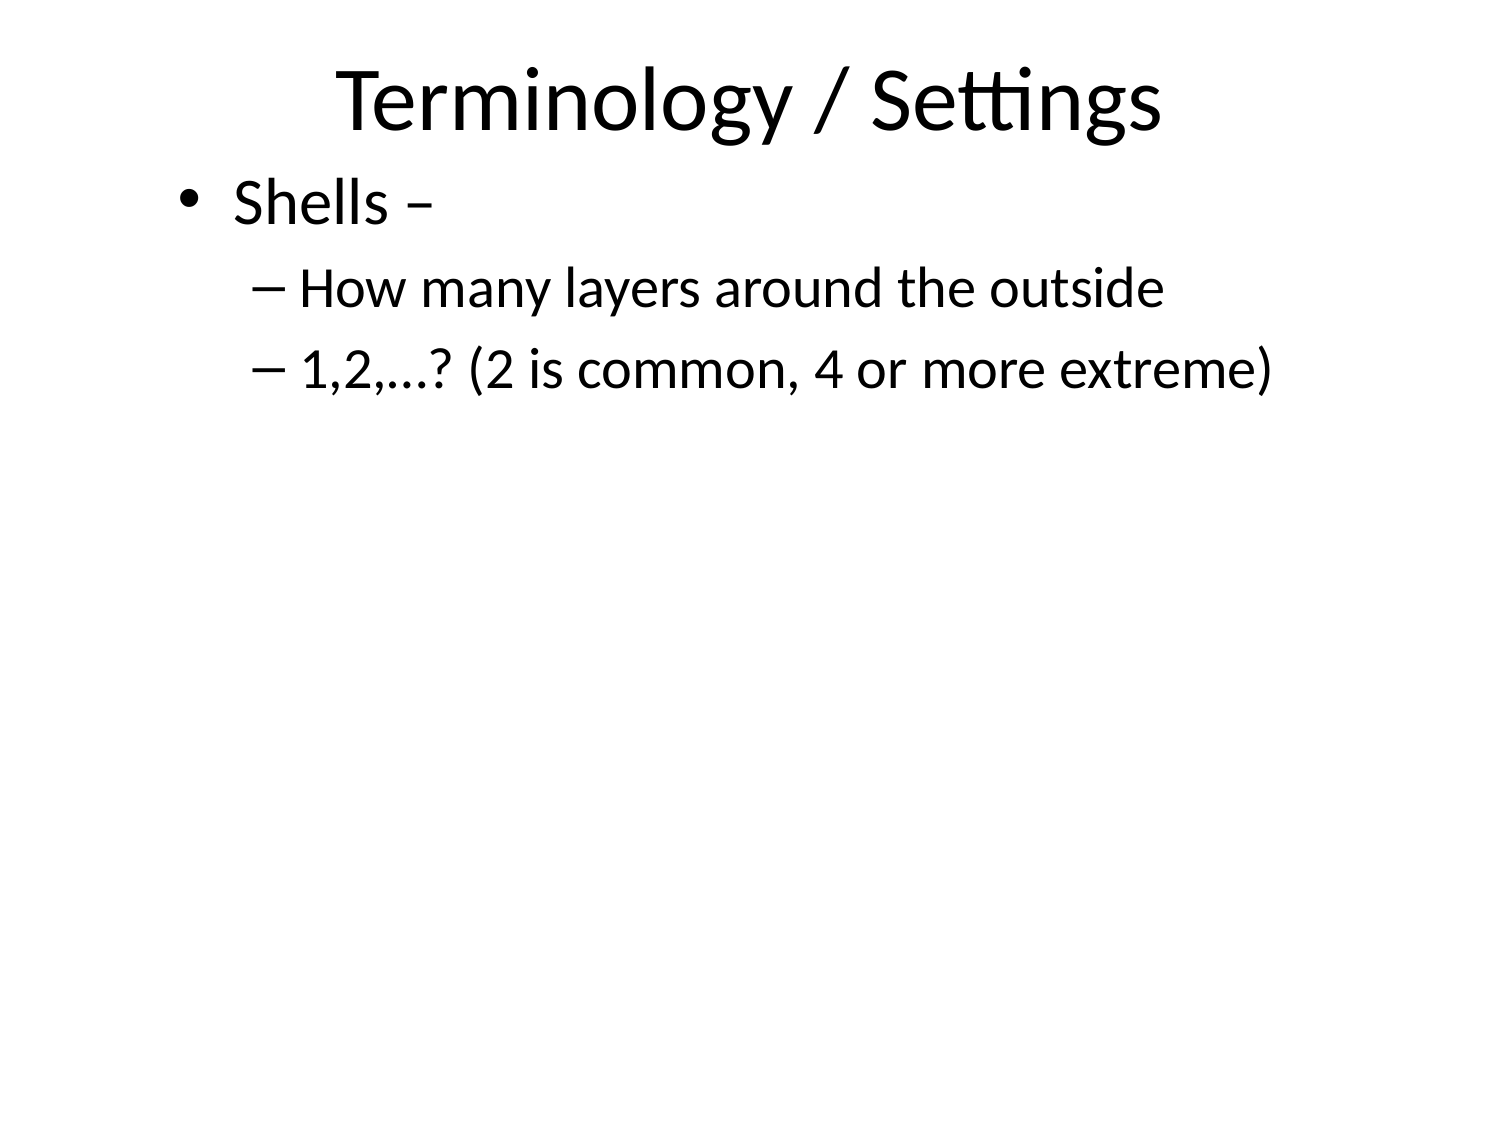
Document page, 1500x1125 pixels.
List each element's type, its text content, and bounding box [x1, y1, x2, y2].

title Terminology / Settings [75, 0, 1425, 188]
list Shells – How many layers around the outside 1,2,…? (2 is common, 4 or more extreme) [162, 149, 1363, 850]
